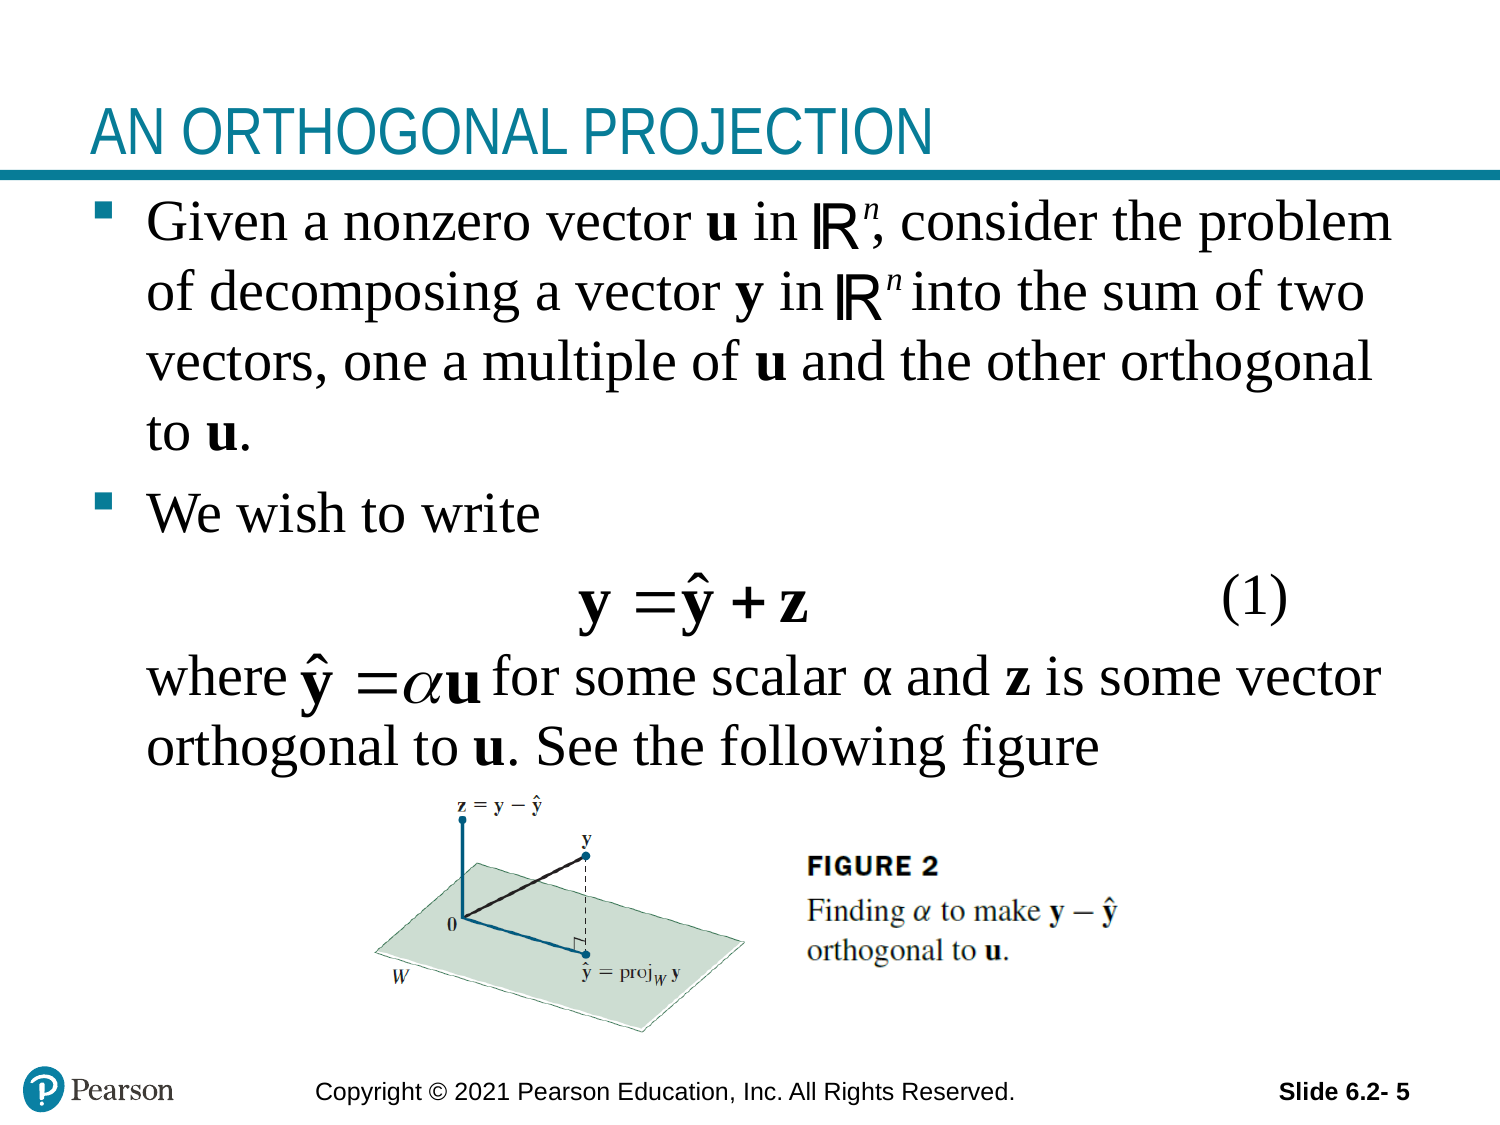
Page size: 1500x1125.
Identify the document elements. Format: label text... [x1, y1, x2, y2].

picture [349, 783, 750, 1038]
slide_number Slide 6.2- 5 [1112, 1034, 1425, 1113]
title AN ORTHOGONAL PROJECTION [75, 0, 1425, 174]
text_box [808, 189, 884, 255]
list Given a nonzero vector u in , consider the problem of decomposing a vector y in into the sum of two vectors, one a multiple of u and the other orthogonal to u. We wish to write (1) where for some scalar α and z is some vector orthogonal to u. See the following figure [75, 174, 1425, 1050]
footer Copyright © 2021 Pearson Education, Inc. All Rights Reserved. [300, 1050, 1112, 1113]
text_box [574, 568, 813, 642]
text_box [297, 649, 485, 723]
picture [805, 849, 1118, 972]
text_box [831, 260, 907, 325]
